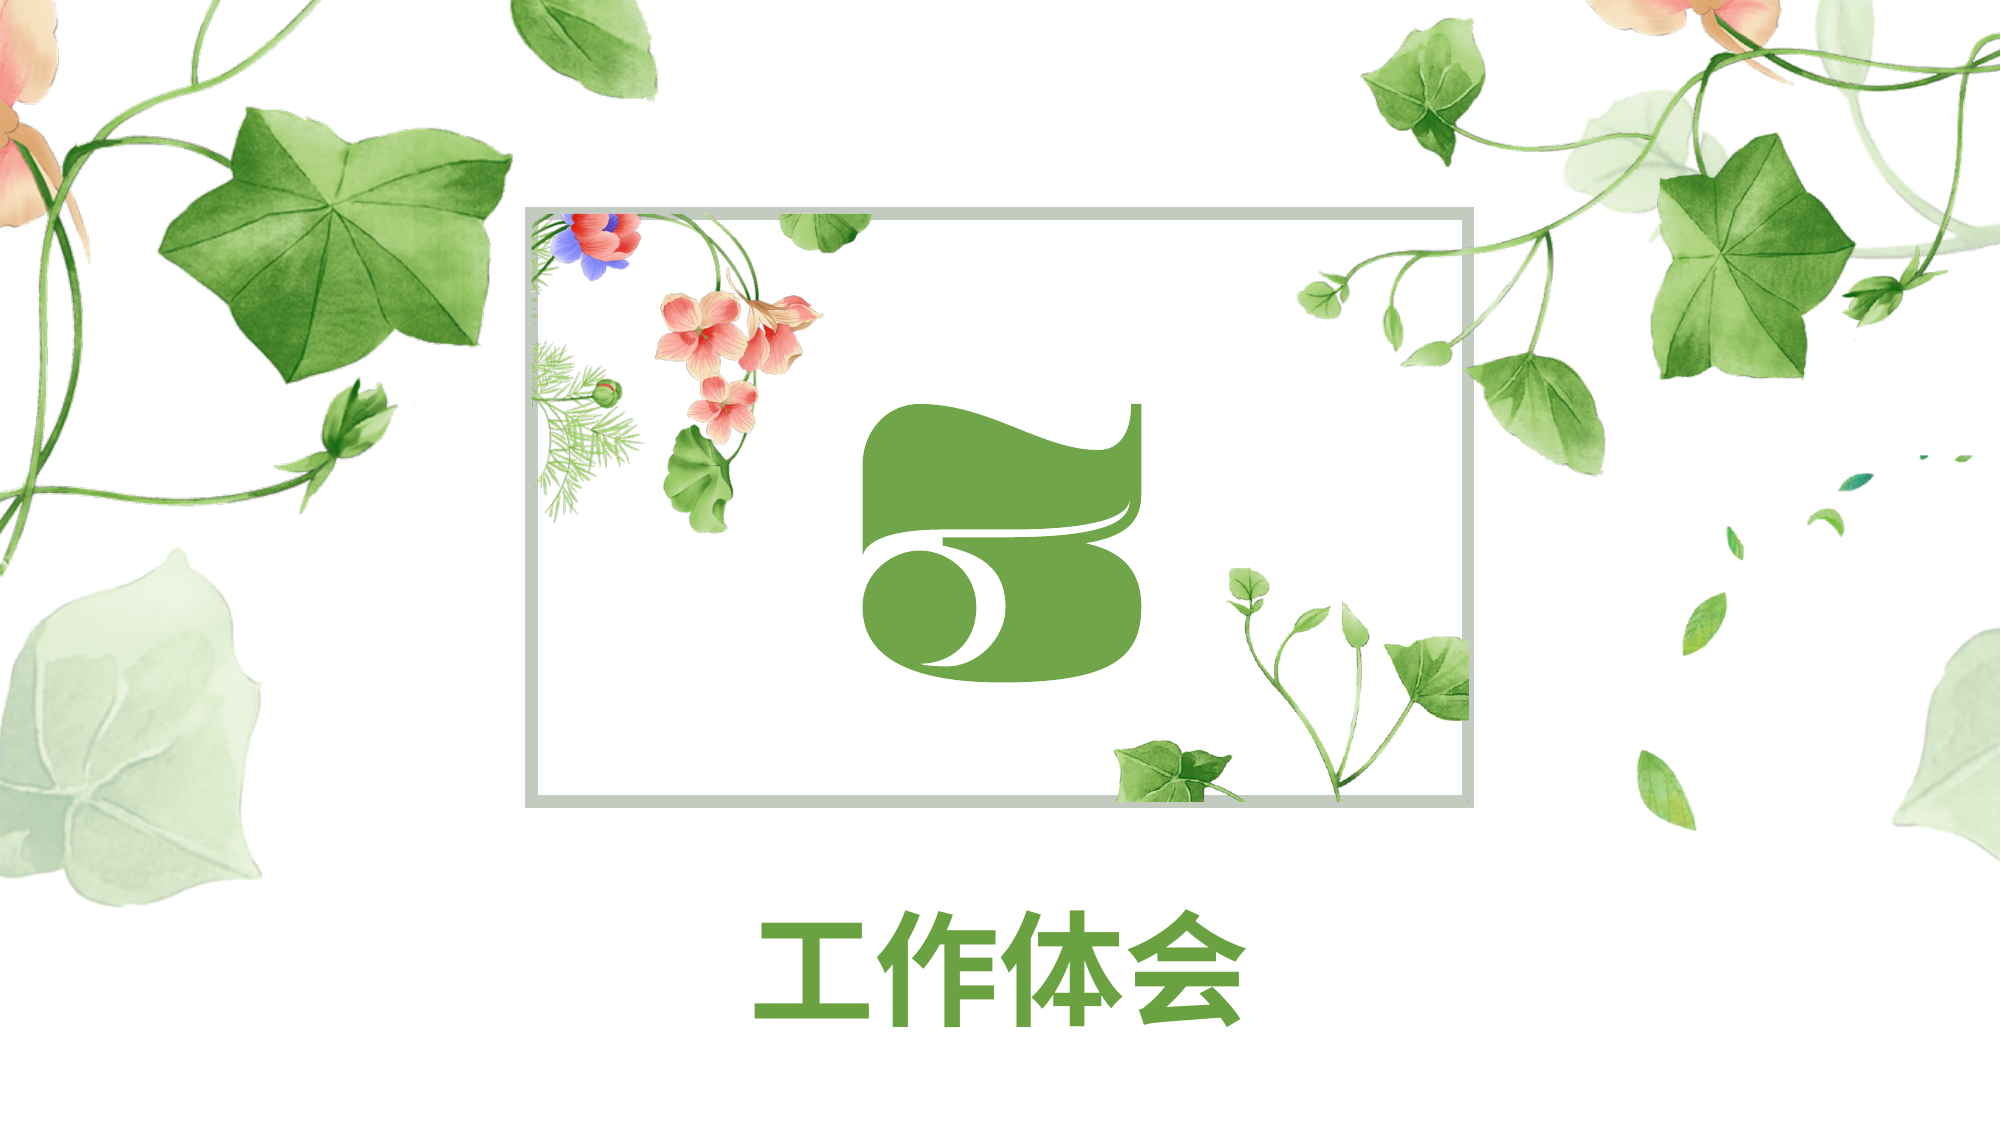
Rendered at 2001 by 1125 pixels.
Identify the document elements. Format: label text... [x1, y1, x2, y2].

picture [0, 0, 878, 940]
text_box 工作体会 [735, 884, 1265, 1050]
text_box [531, 507, 1469, 803]
text_box [862, 403, 1142, 683]
text_box [878, 213, 1389, 538]
picture [1100, 0, 2000, 885]
